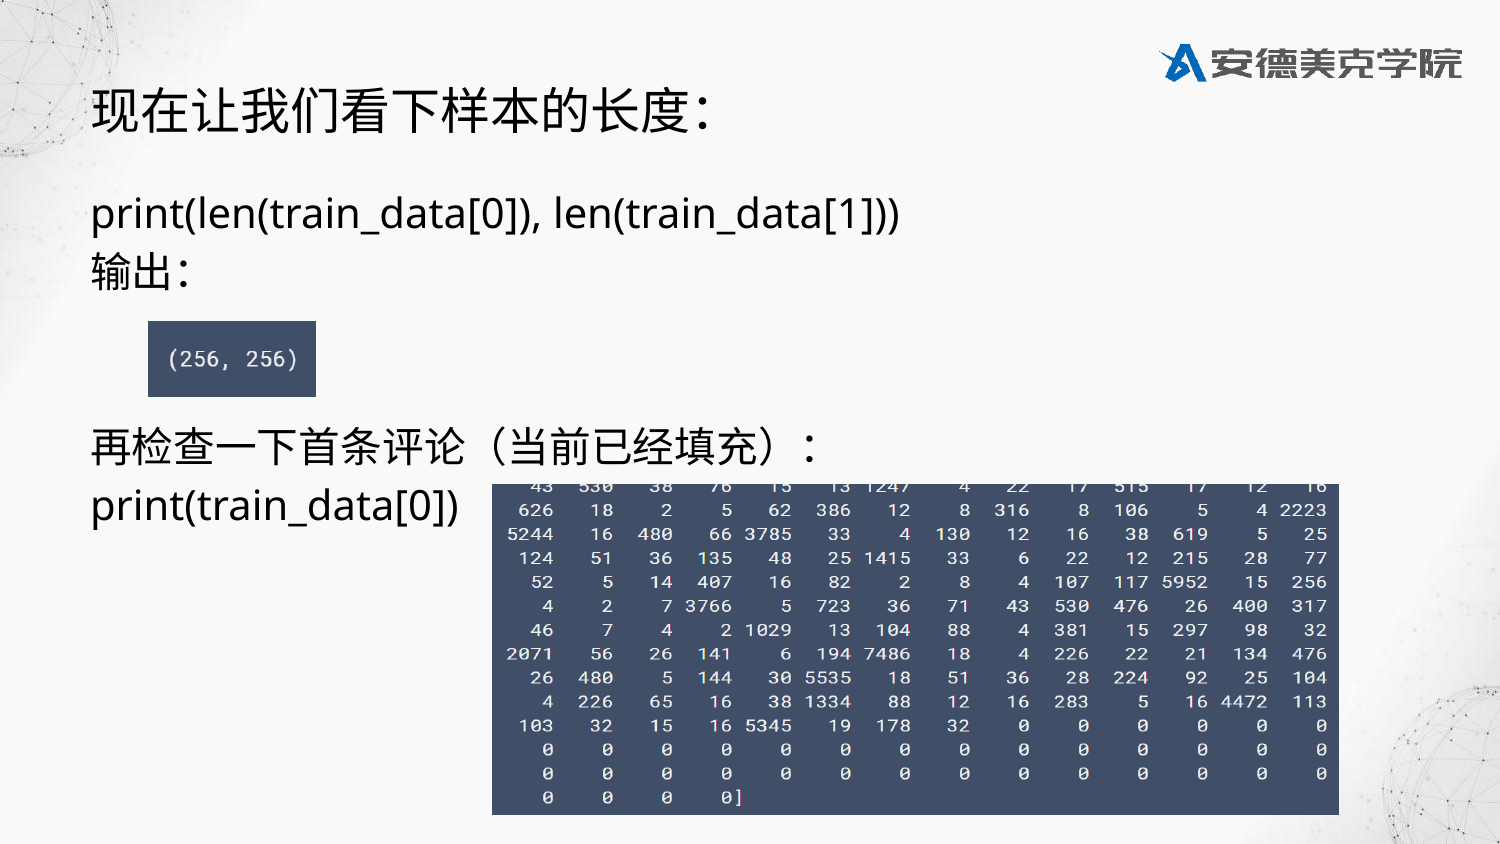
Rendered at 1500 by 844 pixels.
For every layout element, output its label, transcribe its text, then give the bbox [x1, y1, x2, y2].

list print(len(train_data[0]), len(train_data[1])) 输出： 再检查一下首条评论（当前已经填充）： print(train_data[0]) [75, 179, 1425, 754]
title 现在让我们看下样本的长度： [75, 66, 1425, 152]
picture [0, 0, 1500, 844]
